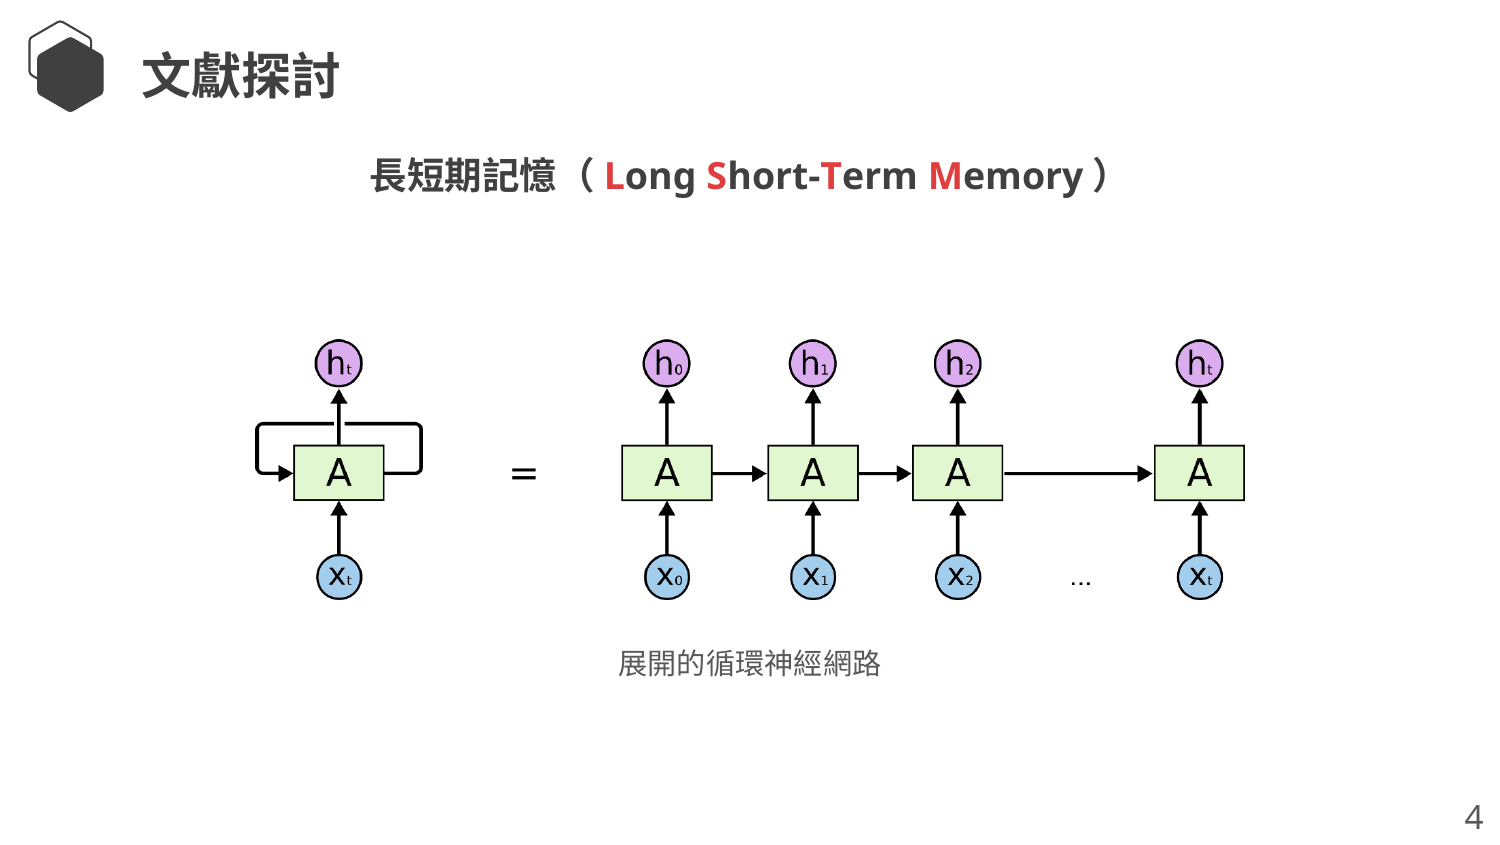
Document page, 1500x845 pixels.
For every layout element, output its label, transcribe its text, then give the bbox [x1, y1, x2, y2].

picture [255, 339, 1245, 600]
text_box 長短期記憶（Long Short-Term Memory） [309, 144, 1190, 205]
text_box 文獻探討 [129, 38, 396, 110]
text_box 展開的循環神經網路 [562, 634, 938, 691]
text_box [29, 21, 104, 113]
text_box 4 [1449, 788, 1499, 844]
